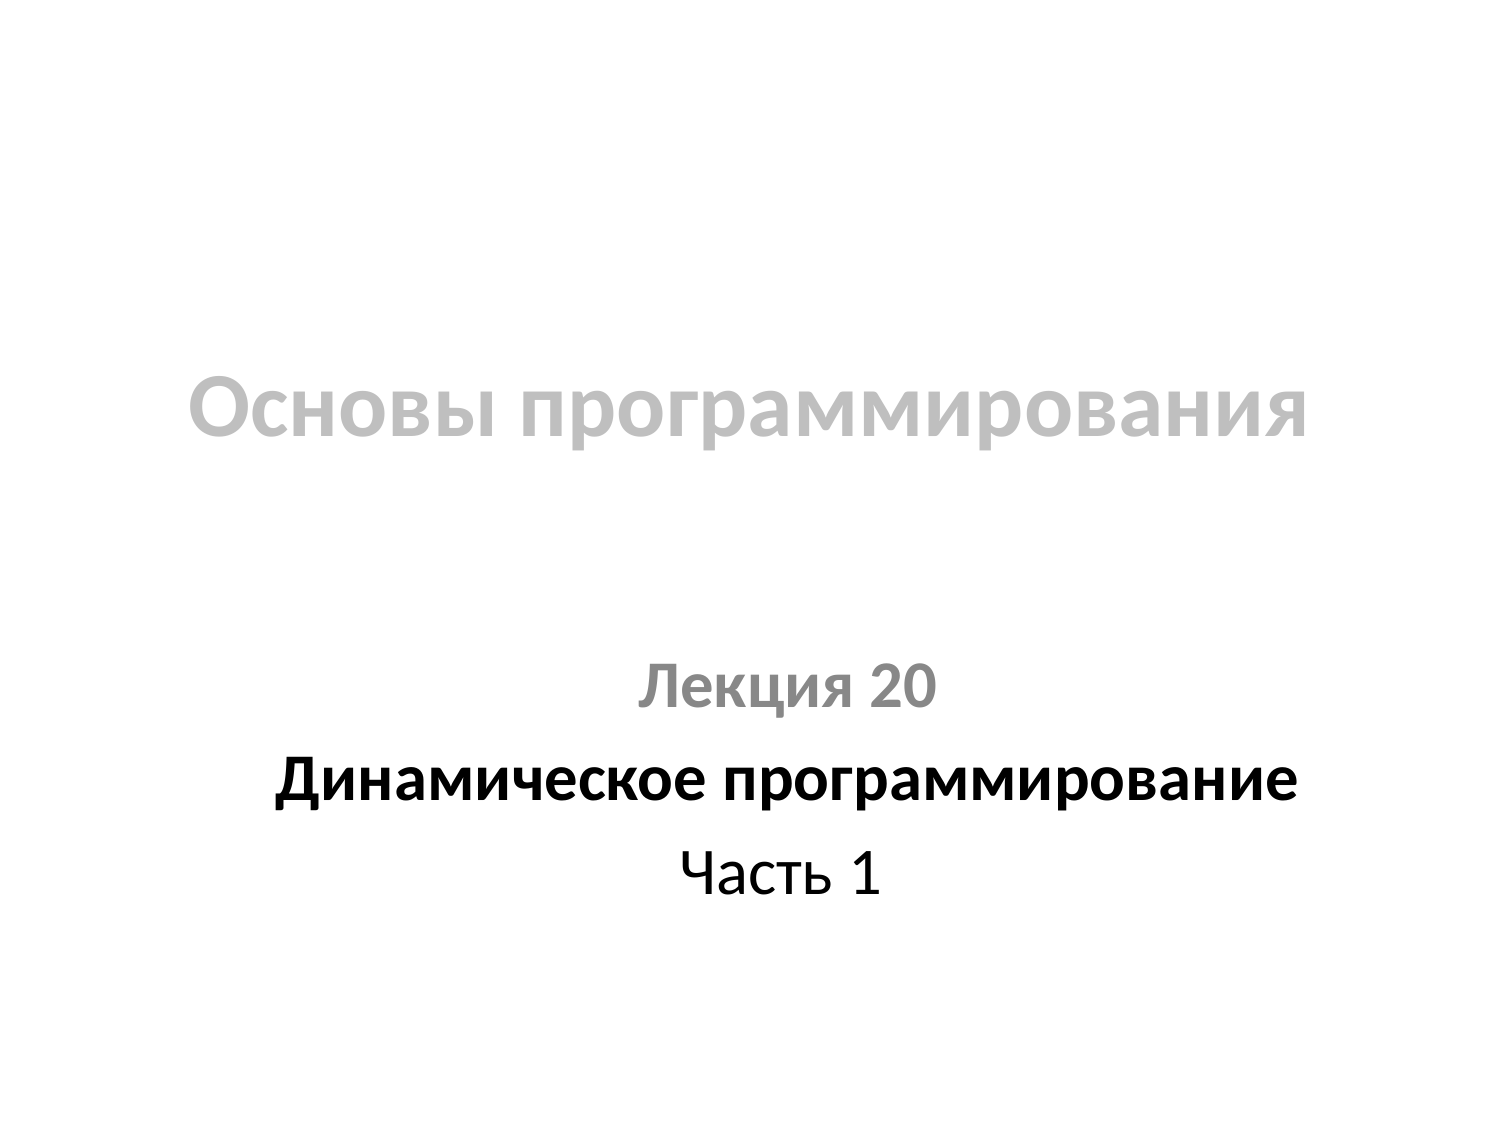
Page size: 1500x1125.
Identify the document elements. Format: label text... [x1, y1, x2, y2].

subtitle Лекция 20 Динамическое программирование Часть 1 [218, 633, 1358, 976]
title Основы программирования [112, 278, 1388, 521]
